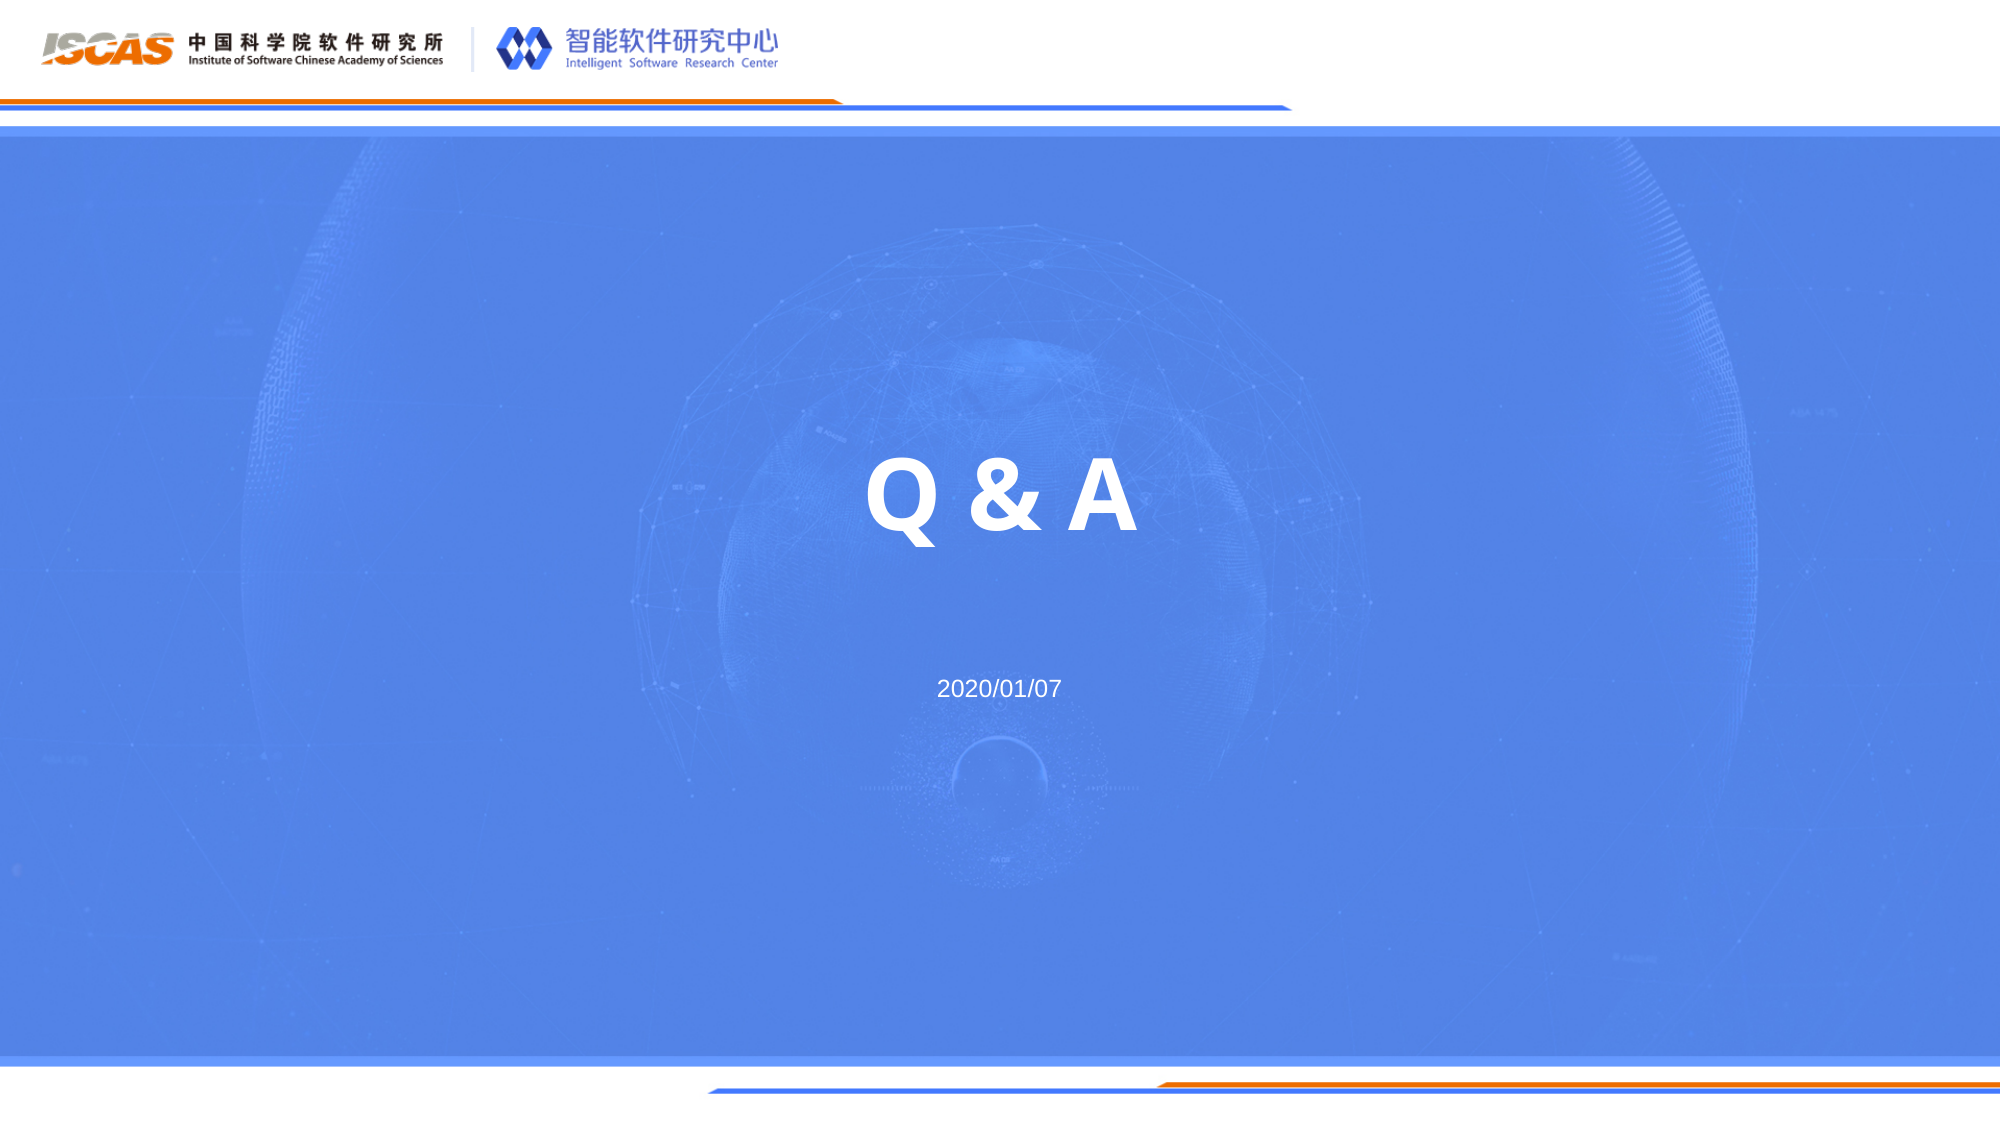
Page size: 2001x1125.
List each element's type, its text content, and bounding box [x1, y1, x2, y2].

list Q & A [764, 436, 1236, 551]
list 2020/01/07 [851, 668, 1148, 728]
picture [0, 0, 2000, 1125]
